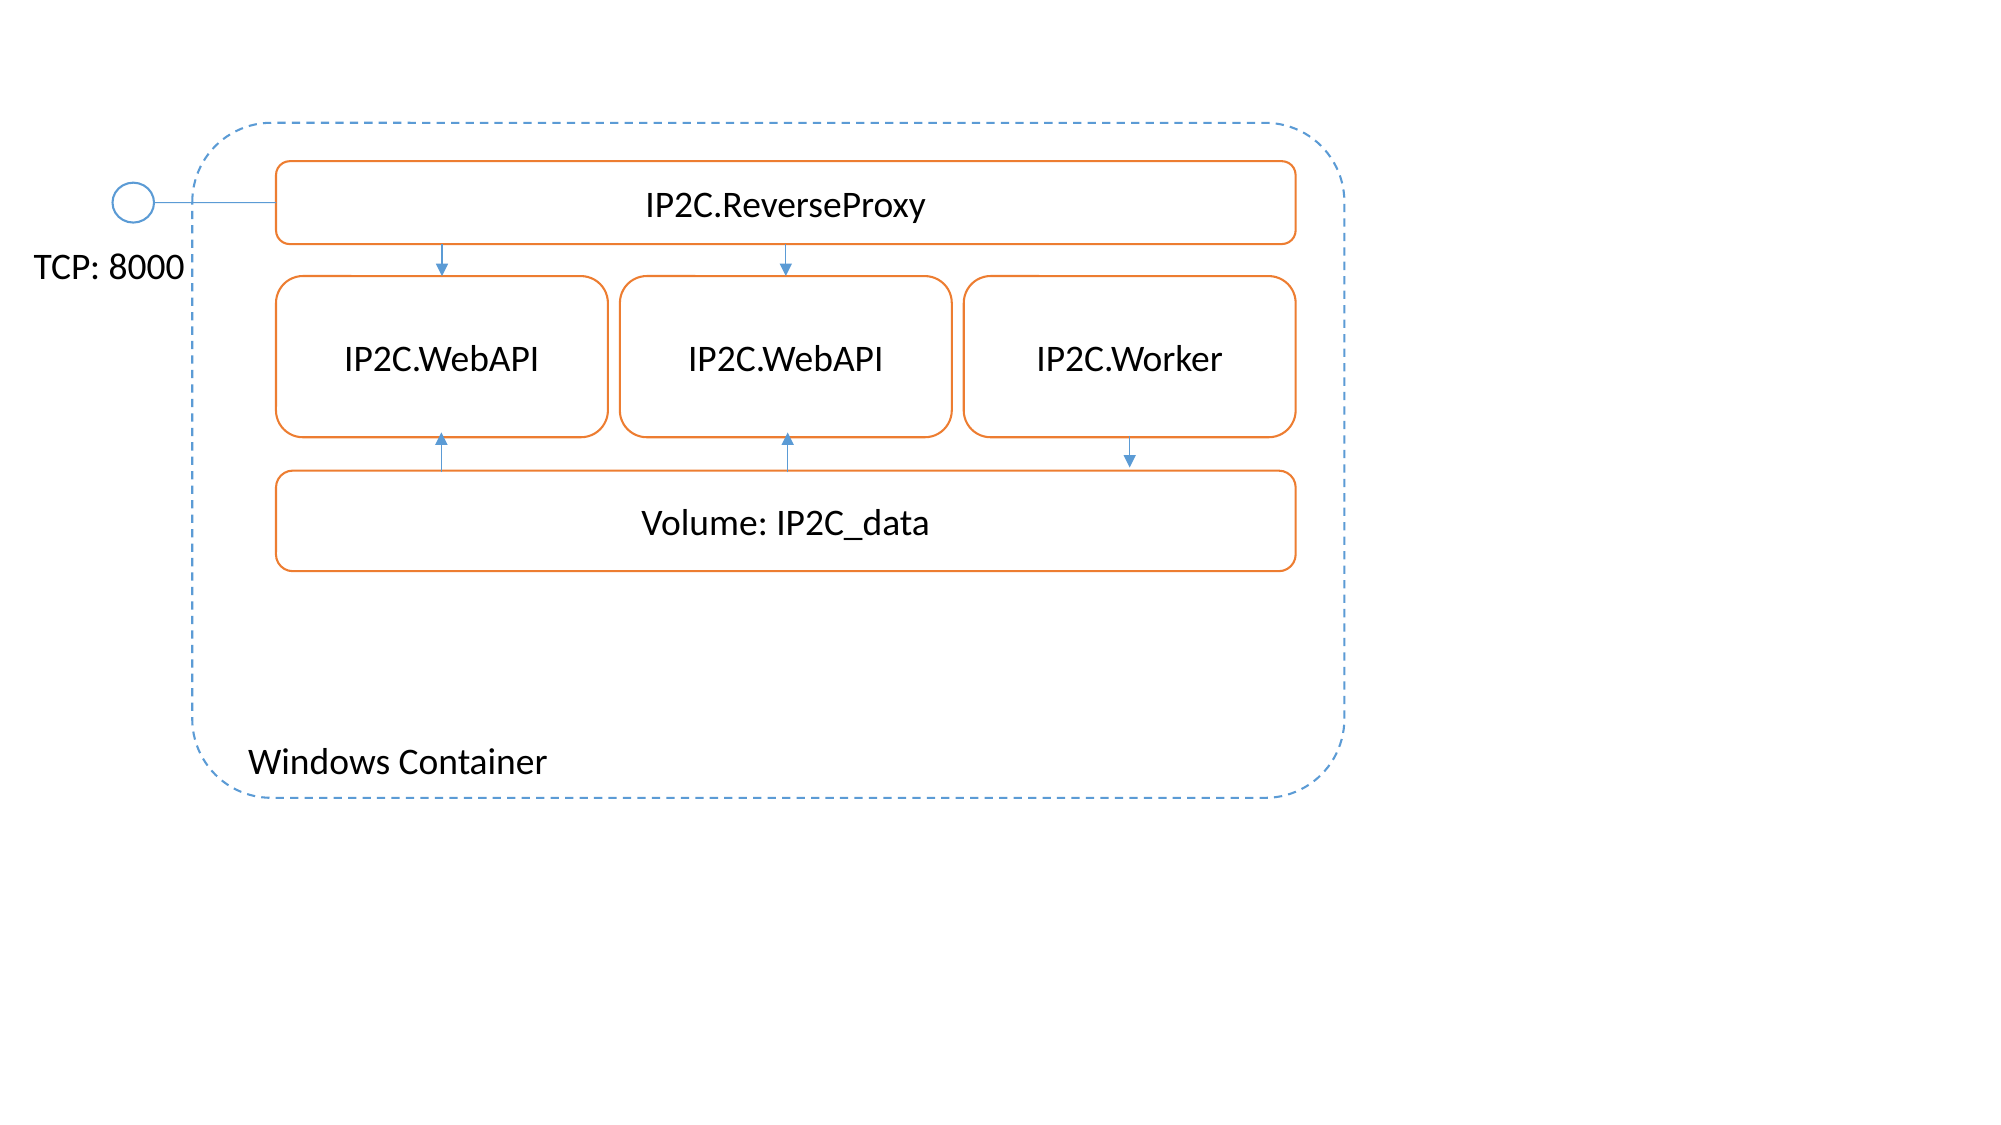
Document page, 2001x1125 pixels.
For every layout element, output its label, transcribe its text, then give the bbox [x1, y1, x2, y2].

text_box TCP: 8000 [18, 234, 200, 295]
text_box IP2C.WebAPI [618, 274, 953, 439]
text_box Volume: IP2C_data [274, 469, 1297, 573]
text_box Windows Container [233, 729, 563, 789]
text_box [111, 181, 155, 224]
text_box [191, 121, 1346, 799]
text_box IP2C.ReverseProxy [274, 160, 1297, 246]
text_box IP2C.Worker [962, 274, 1297, 439]
text_box IP2C.WebAPI [274, 274, 609, 439]
